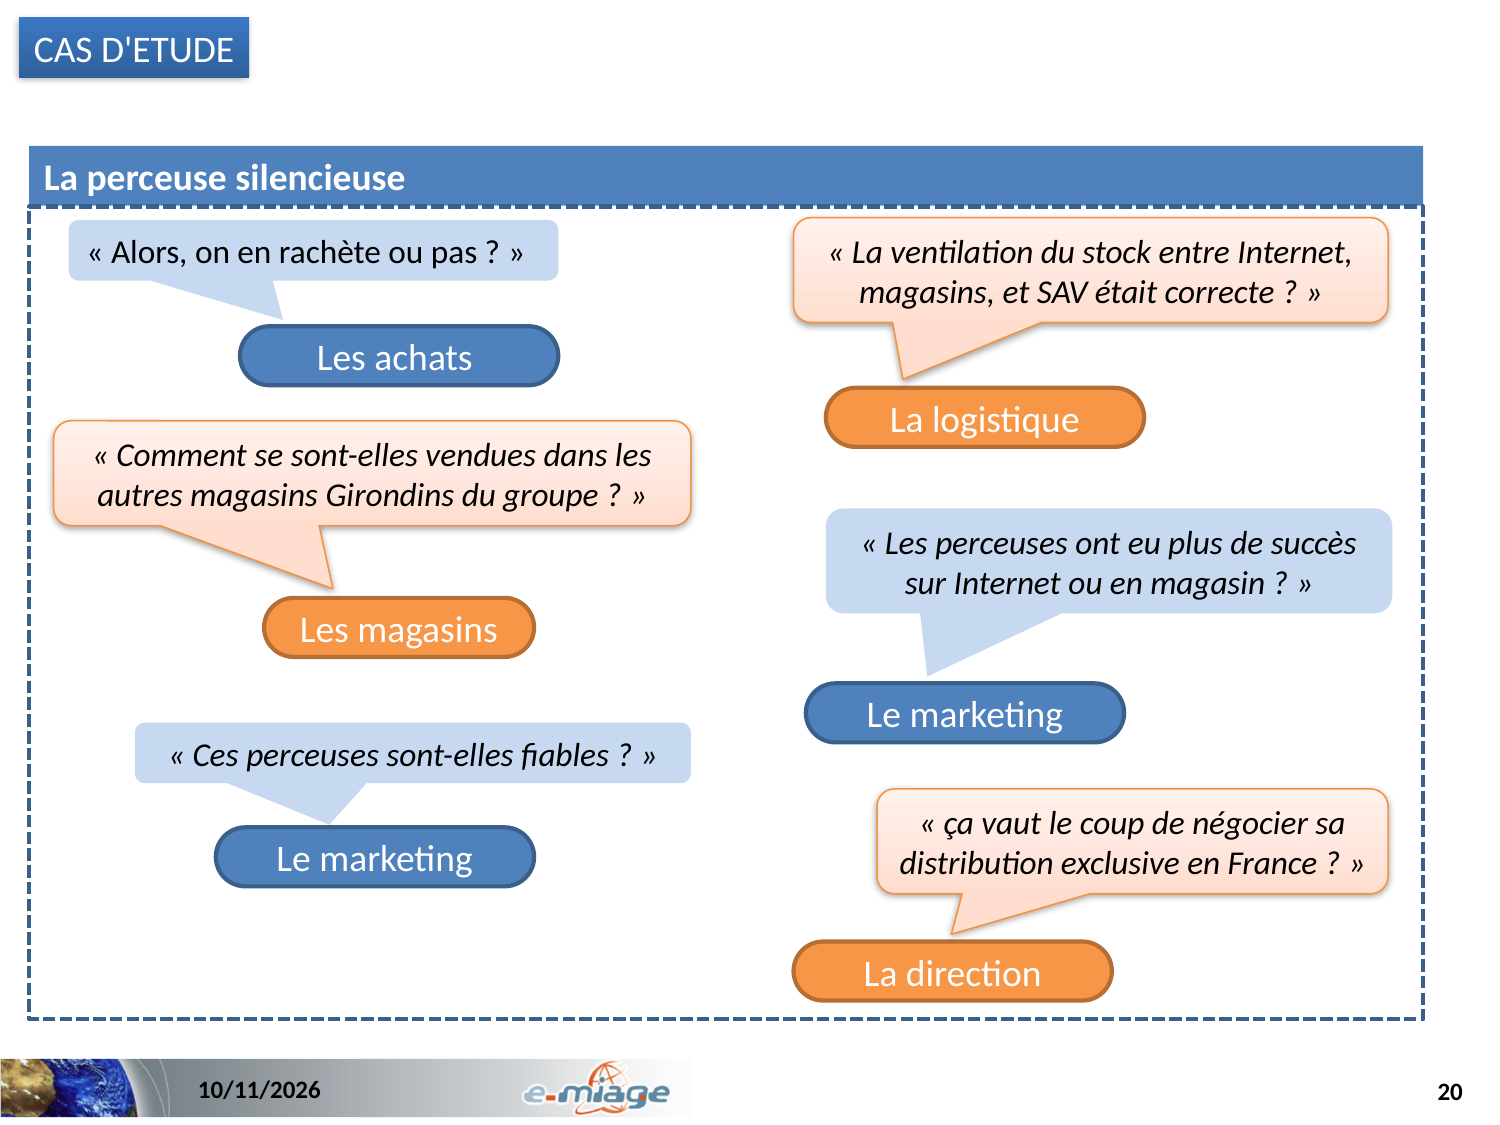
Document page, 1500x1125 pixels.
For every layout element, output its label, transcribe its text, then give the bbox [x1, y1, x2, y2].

text_box « Comment se sont-elles vendues dans les autres magasins Girondins du groupe ? » [52, 419, 692, 590]
text_box CAS D'ETUDE [19, 17, 250, 78]
text_box [27, 204, 1425, 1021]
text_box Le marketing [803, 681, 1127, 745]
text_box « La ventilation du stock entre Internet, magasins, et SAV était correcte ? » [792, 216, 1389, 380]
text_box Le marketing [213, 825, 537, 889]
text_box La logistique [823, 385, 1147, 449]
text_box « ça vaut le coup de négocier sa distribution exclusive en France ? » [876, 788, 1389, 935]
picture [0, 1058, 691, 1118]
text_box Les magasins [261, 595, 537, 660]
text_box « Alors, on en rachète ou pas ? » [68, 219, 559, 321]
text_box La perceuse silencieuse [29, 145, 1424, 206]
text_box La direction [791, 939, 1114, 1003]
text_box « Les perceuses ont eu plus de succès sur Internet ou en magasin ? » [825, 508, 1393, 677]
text_box « Ces perceuses sont-elles fiables ? » [134, 722, 691, 825]
text_box Les achats [237, 324, 561, 388]
